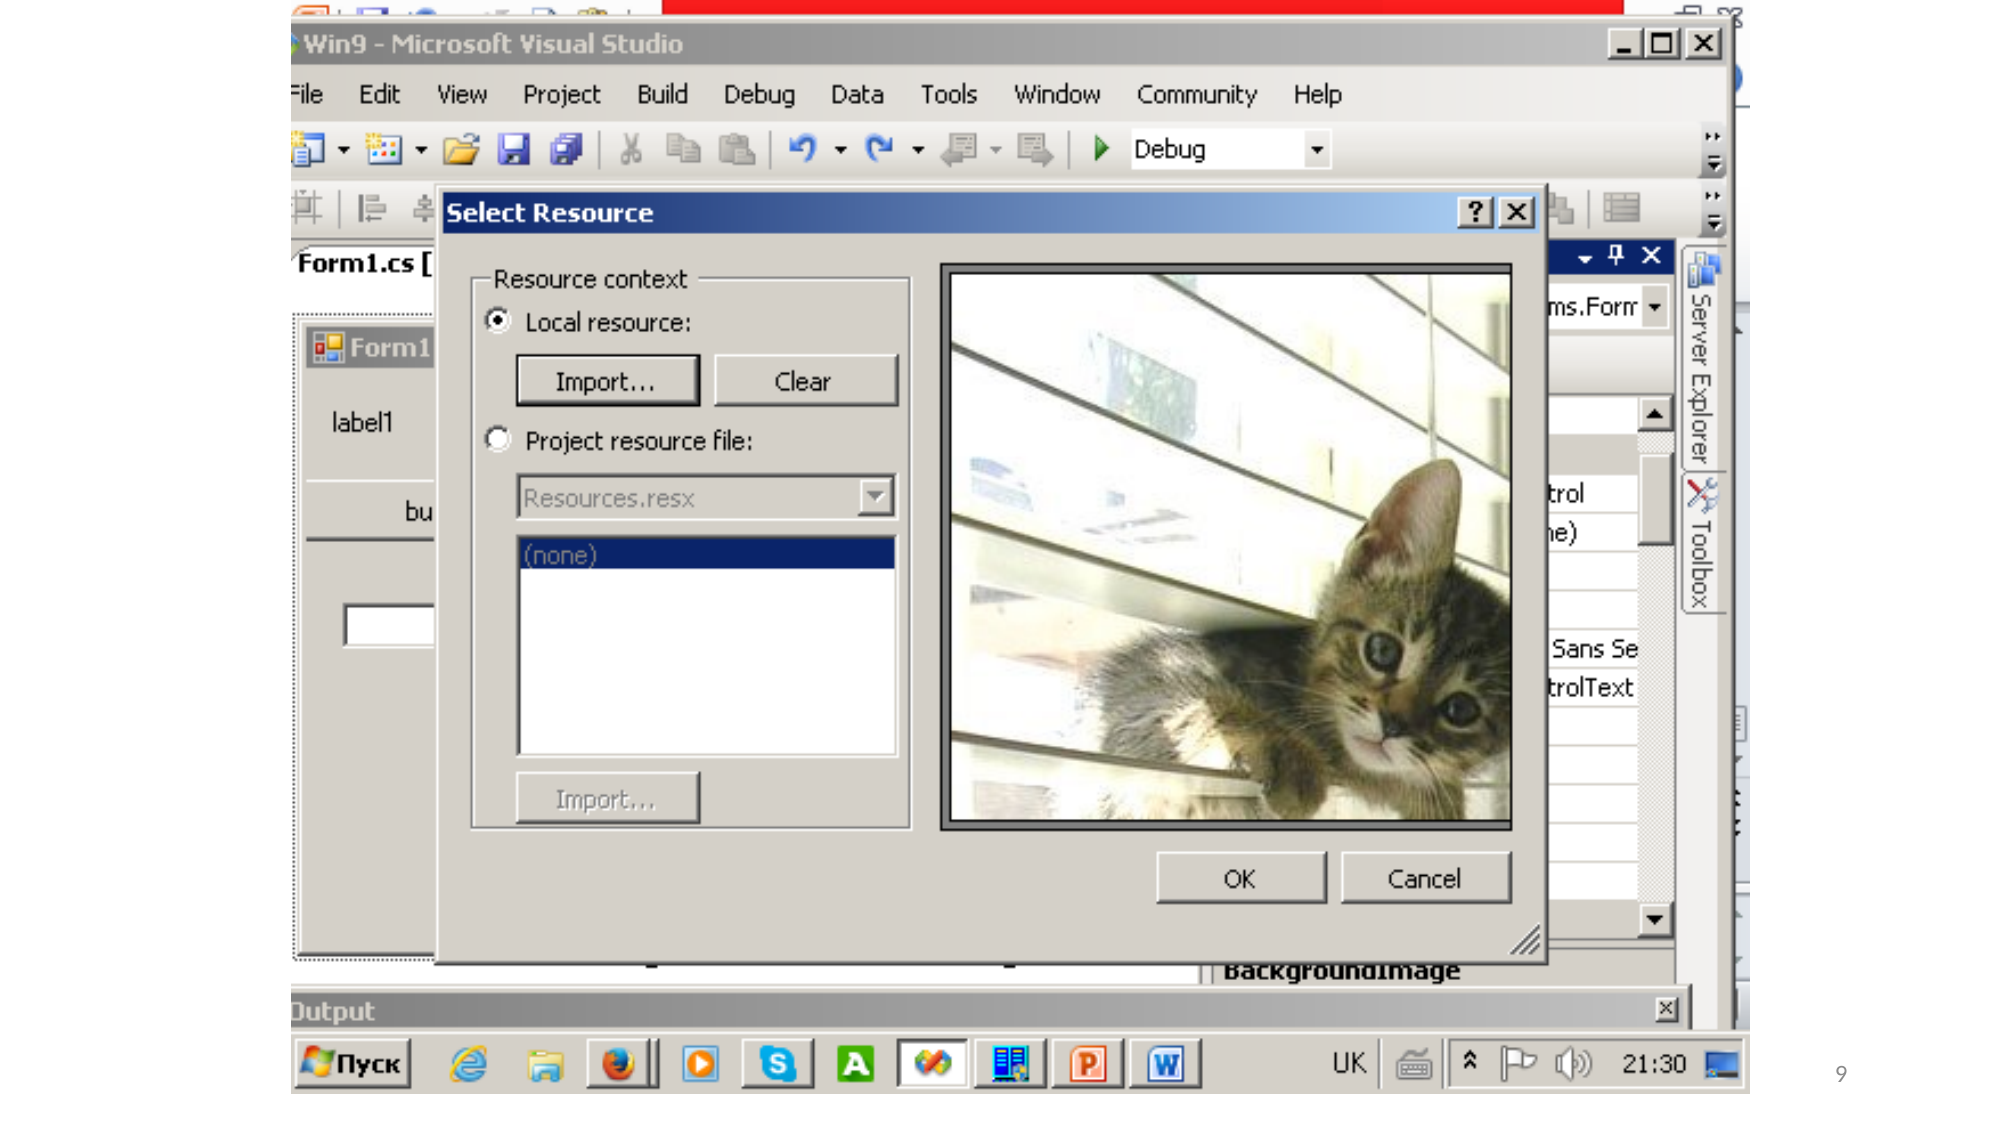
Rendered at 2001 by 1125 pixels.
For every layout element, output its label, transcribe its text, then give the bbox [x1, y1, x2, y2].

picture [291, 0, 1750, 1094]
slide_number 9 [1412, 1042, 1863, 1103]
